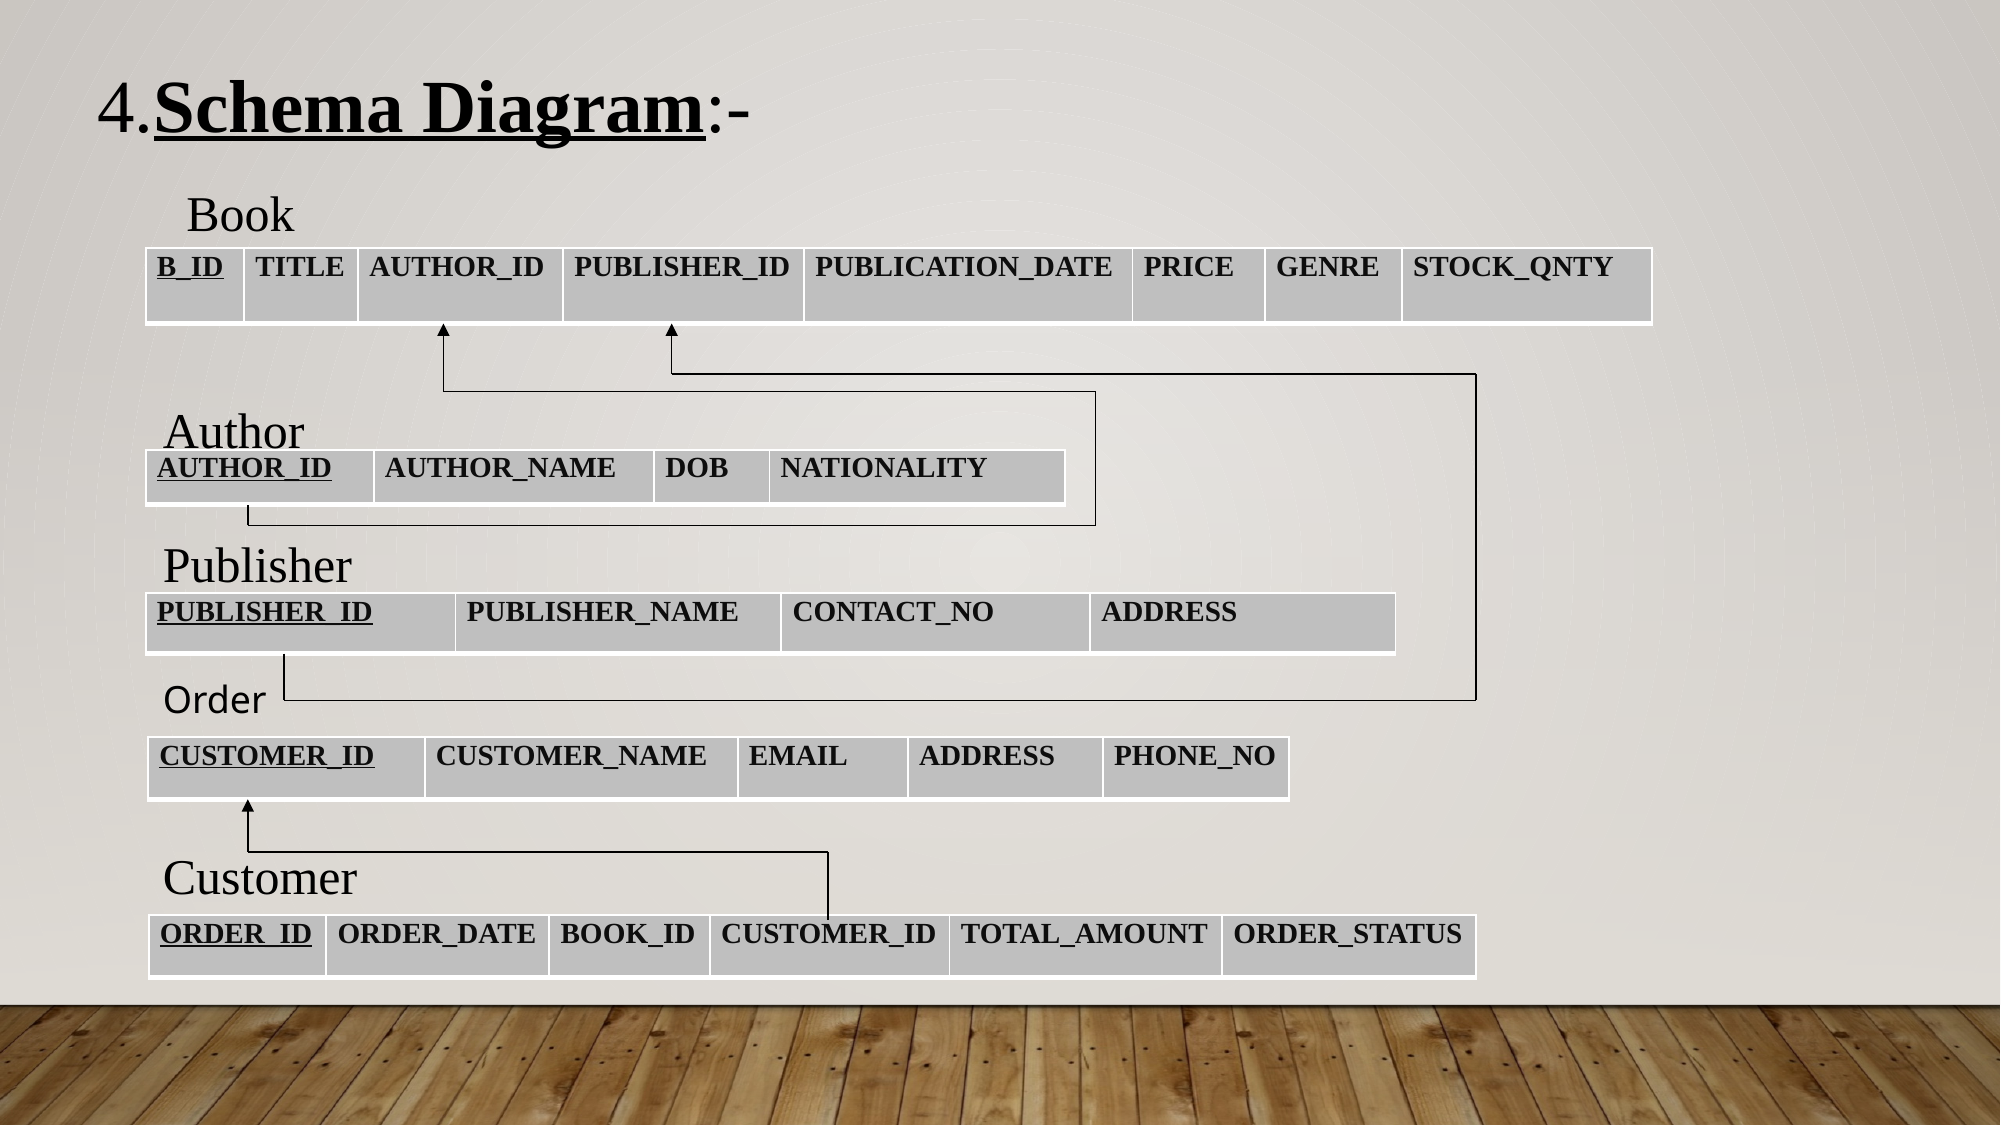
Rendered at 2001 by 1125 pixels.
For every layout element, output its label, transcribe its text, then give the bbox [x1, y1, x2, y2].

table_header AUTHOR_NAME [375, 451, 653, 502]
text_box 4.Schema Diagram:- [82, 49, 1714, 155]
table_header NATIONALITY [770, 451, 1064, 502]
table_header DOB [655, 451, 769, 502]
table_header AUTHOR_ID [359, 249, 562, 321]
table_header ORDER_STATUS [1223, 916, 1475, 975]
table_header TITLE [245, 250, 357, 321]
table_header STOCK_QNTY [1403, 249, 1651, 321]
table_header GENRE [1266, 249, 1401, 321]
table_header CUSTOMER_NAME [426, 738, 737, 797]
table_header TOTAL_AMOUNT [950, 916, 1221, 975]
text_box Customer [148, 836, 420, 912]
table_header ORDER_DATE [327, 916, 548, 975]
table_header PUBLISHER_NAME [456, 594, 780, 651]
table_header ADDRESS [909, 738, 1102, 797]
table_header PUBLISHER_ID [147, 594, 455, 651]
table_header ADDRESS [1091, 594, 1395, 651]
table_header B_ID [147, 249, 243, 321]
text_box Order [148, 668, 444, 729]
text_box Publisher [148, 525, 444, 601]
table_header CUSTOMER_ID [149, 738, 424, 797]
table_header CONTACT_NO [782, 594, 1089, 651]
table_header PUBLISHER_ID [564, 249, 803, 321]
text_box Author [148, 391, 444, 466]
picture [0, 1005, 2000, 1125]
table_header CUSTOMER_ID [711, 916, 949, 975]
table_header ORDER_ID [150, 916, 325, 975]
table_header PRICE [1133, 249, 1264, 321]
table_header AUTHOR_ID [147, 451, 373, 502]
text_box Book [171, 174, 444, 250]
table_header EMAIL [739, 738, 907, 797]
table_header PUBLICATION_DATE [805, 249, 1132, 321]
table_header PHONE_NO [1104, 738, 1288, 797]
table_header BOOK_ID [550, 916, 709, 975]
